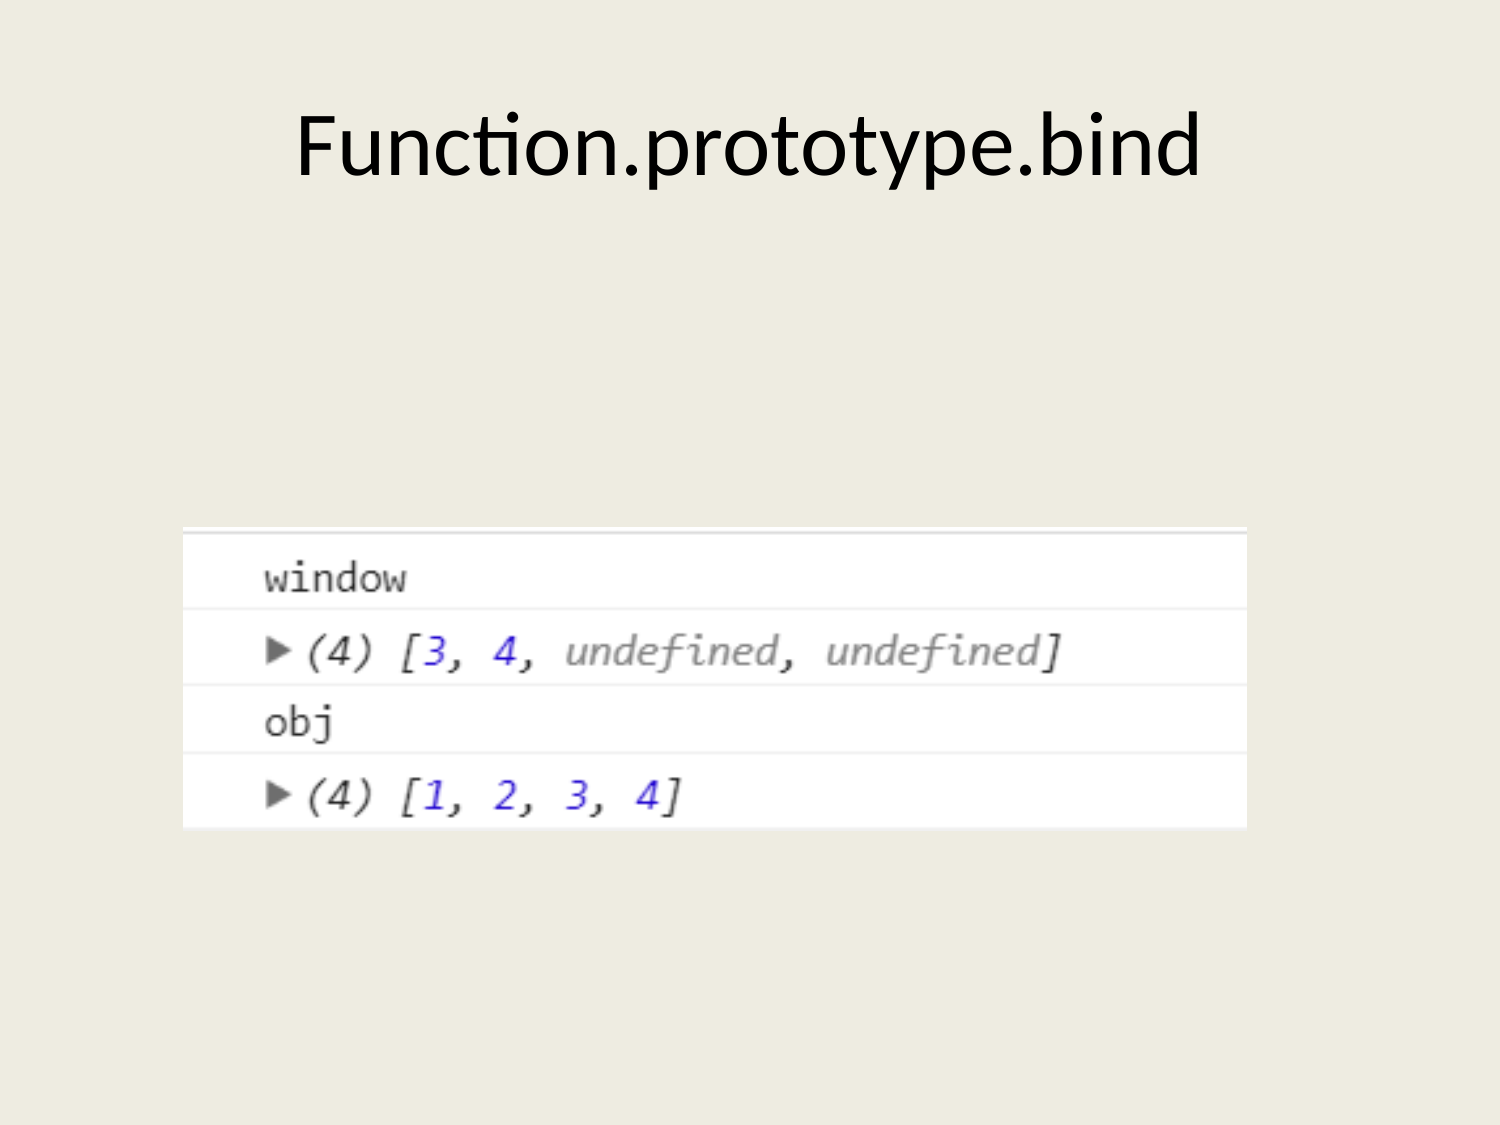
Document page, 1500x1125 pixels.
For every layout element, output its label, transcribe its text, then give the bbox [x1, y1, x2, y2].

picture [182, 526, 1248, 831]
title Function.prototype.bind [75, 45, 1425, 233]
